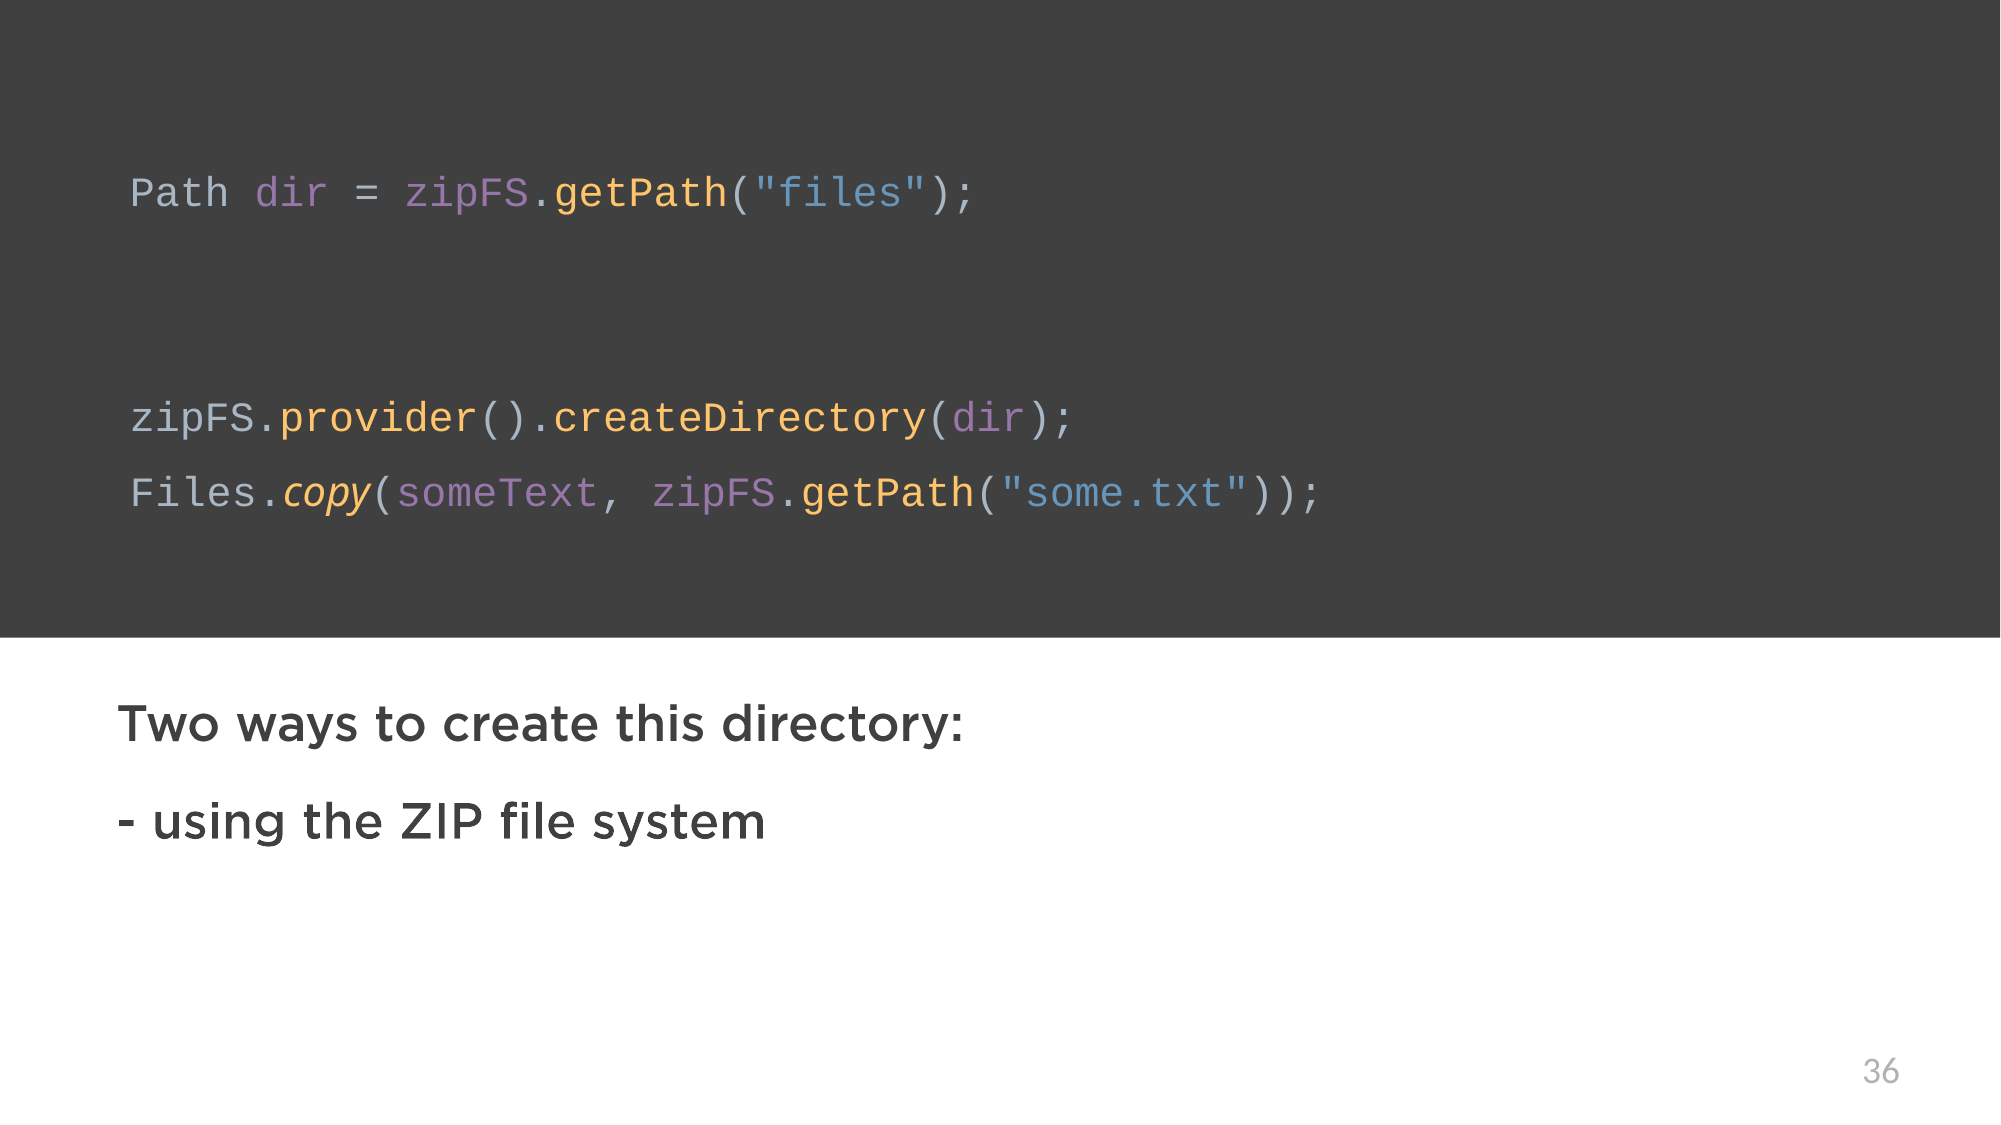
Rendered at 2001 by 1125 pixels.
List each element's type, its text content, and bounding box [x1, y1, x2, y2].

picture [115, 692, 1005, 753]
slide_number 36 [1440, 1046, 1900, 1103]
picture [115, 789, 791, 851]
title Path dir = zipFS.getPath("files"); [127, 162, 983, 353]
text_box zipFS.provider().createDirectory(dir); Files.copy(someText, zipFS.getPath("some.txt")); [127, 363, 1331, 515]
